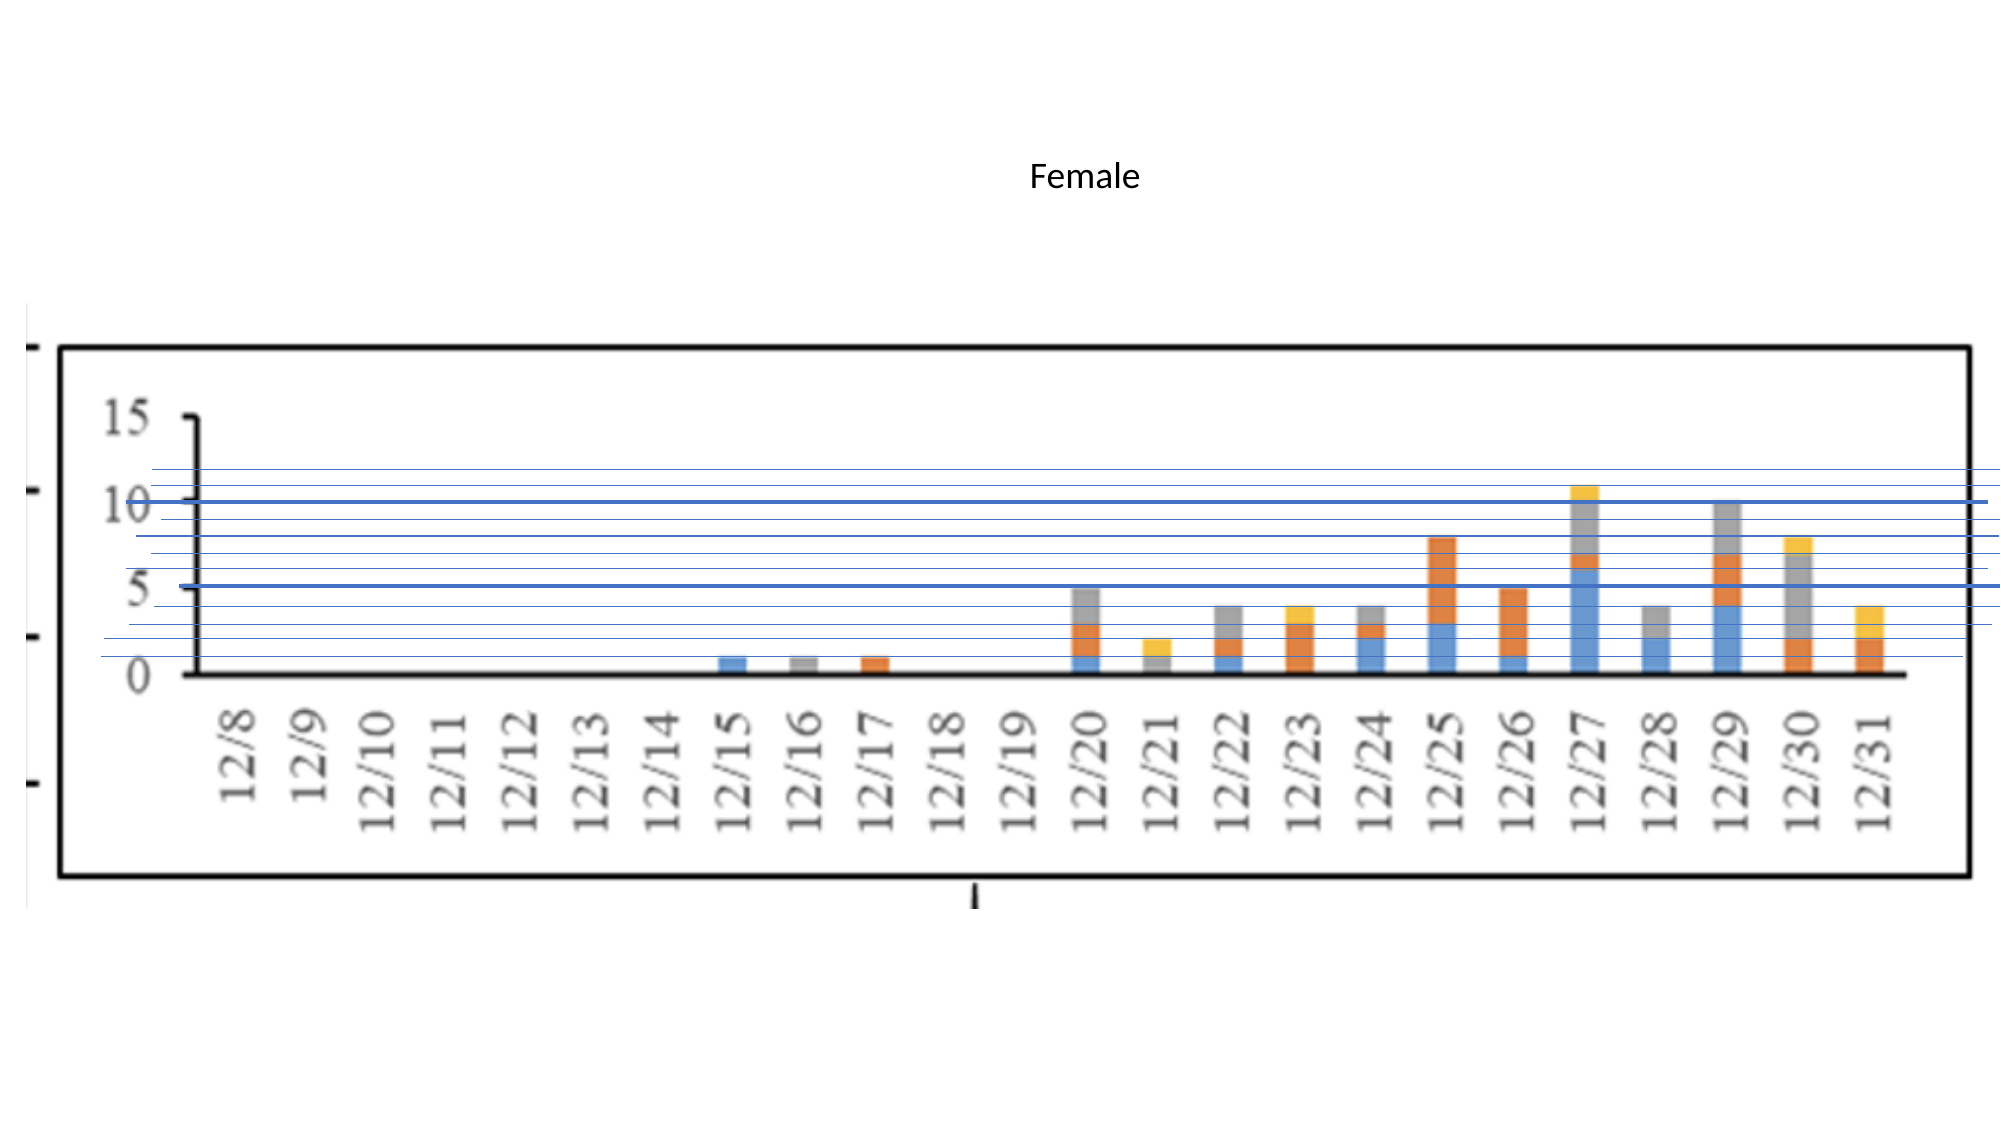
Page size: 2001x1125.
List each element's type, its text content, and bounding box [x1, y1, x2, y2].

text_box Female [1015, 144, 1156, 204]
picture [26, 303, 2000, 909]
